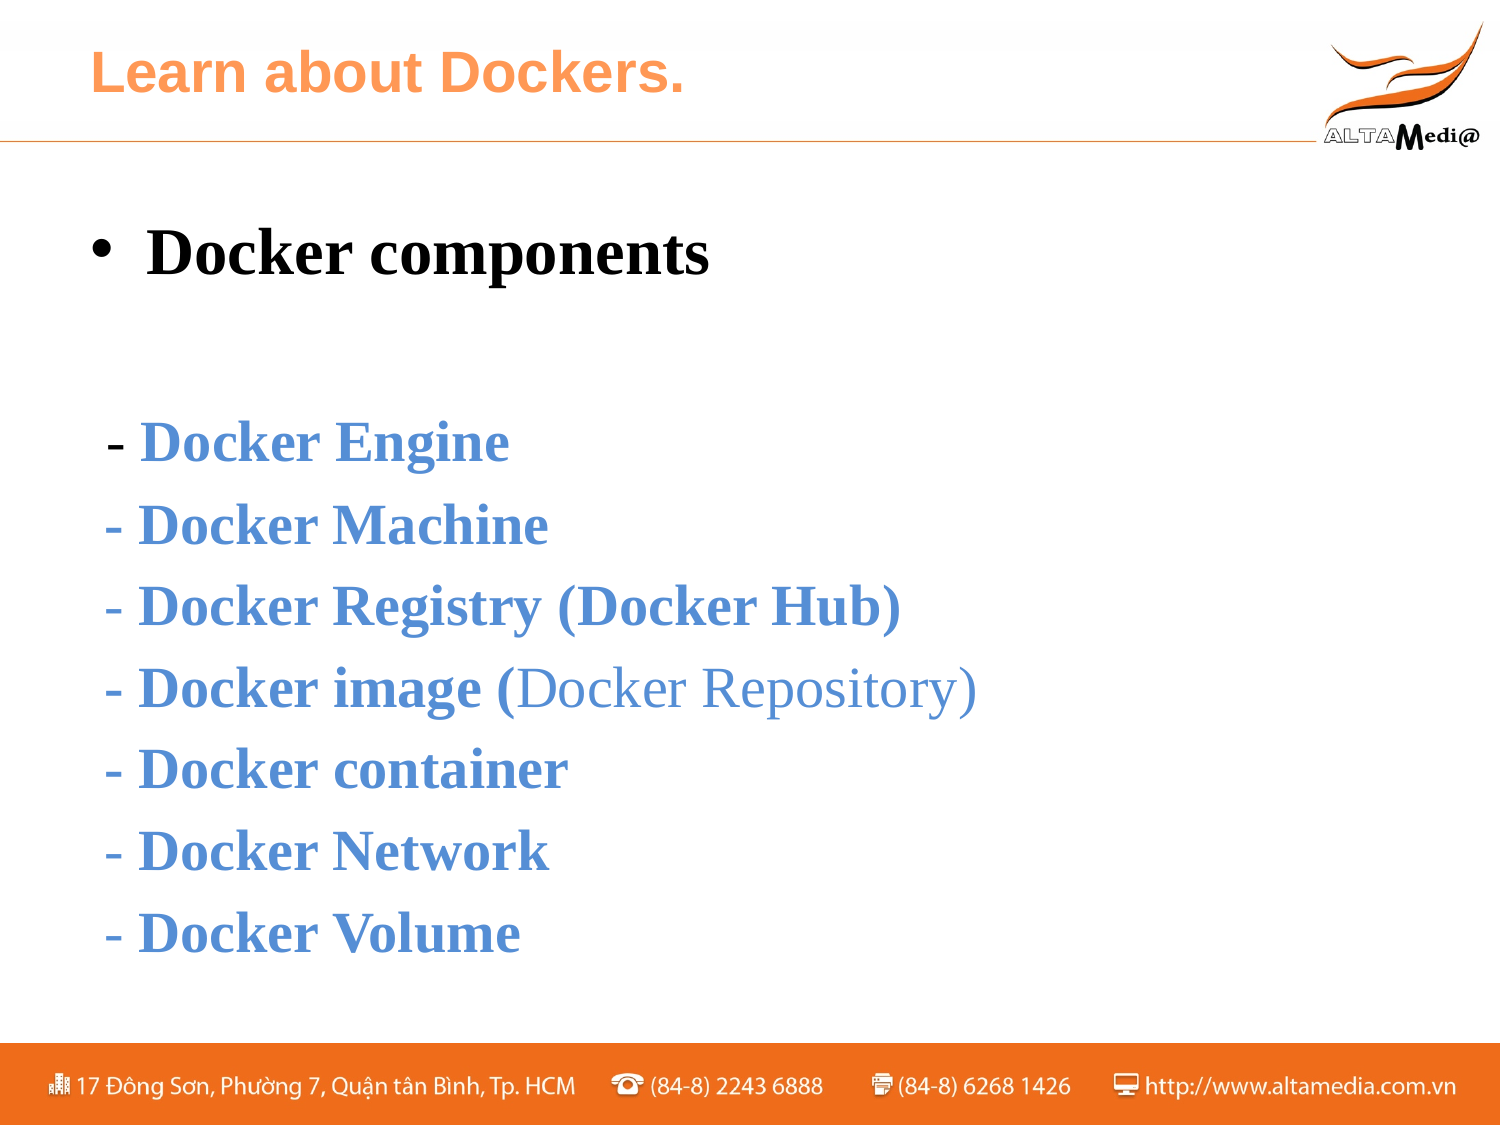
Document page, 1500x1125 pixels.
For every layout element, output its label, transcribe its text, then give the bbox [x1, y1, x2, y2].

picture [0, 1043, 1500, 1125]
title Learn about Dockers. [75, 12, 1313, 125]
picture [0, 21, 1500, 150]
list Docker components - Docker Engine - Docker Machine - Docker Registry (Docker Hub) - Docker image (Docker Repository) - Docker container - Docker Network - Docker Volume [75, 200, 1425, 975]
